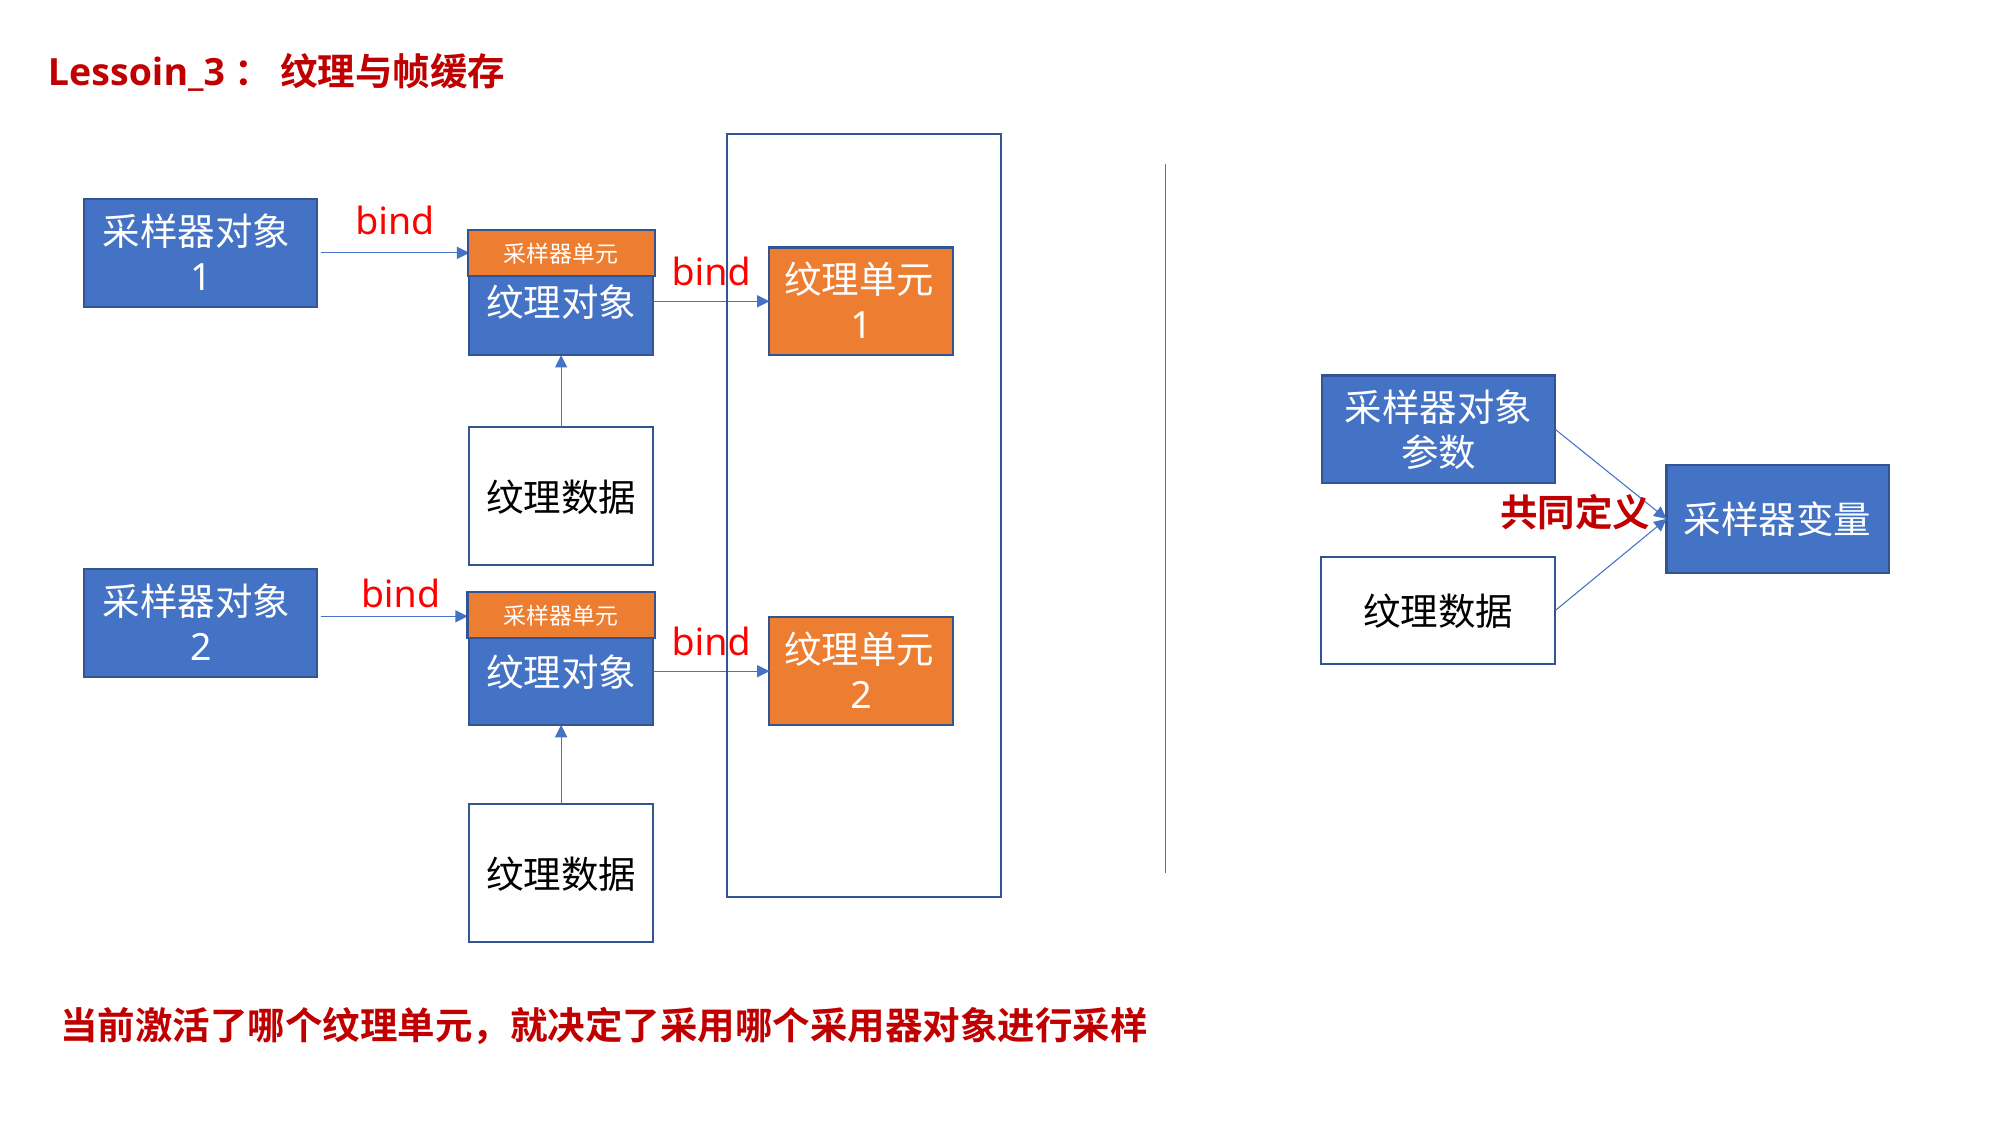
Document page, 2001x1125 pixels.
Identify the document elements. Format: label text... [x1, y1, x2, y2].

text_box bind [346, 617, 455, 623]
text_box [1555, 518, 1667, 611]
text_box 采样器对象参数 [1321, 374, 1556, 484]
text_box 采样器对象1 [83, 198, 318, 308]
text_box bind [656, 610, 726, 671]
text_box 采样器单元 [467, 229, 656, 277]
text_box 共同定义 [1485, 481, 1555, 542]
text_box bind [656, 240, 726, 301]
text_box bind [346, 562, 455, 616]
text_box 当前激活了哪个纹理单元，就决定了采用哪个采用器对象进行采样 [45, 994, 1163, 1055]
text_box [726, 133, 1002, 898]
text_box Lessoin_3： 纹理与帧缓存 [33, 40, 521, 101]
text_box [1555, 429, 1667, 518]
text_box bind [340, 190, 450, 250]
text_box 纹理对象 [468, 277, 654, 356]
text_box 采样器单元 [466, 591, 656, 639]
text_box 采样器对象2 [83, 568, 318, 678]
text_box 纹理数据 [468, 803, 654, 943]
text_box 纹理对象 [468, 639, 654, 726]
text_box 纹理数据 [1320, 556, 1556, 665]
text_box 纹理数据 [468, 426, 654, 566]
text_box 采样器变量 [1667, 464, 1890, 574]
